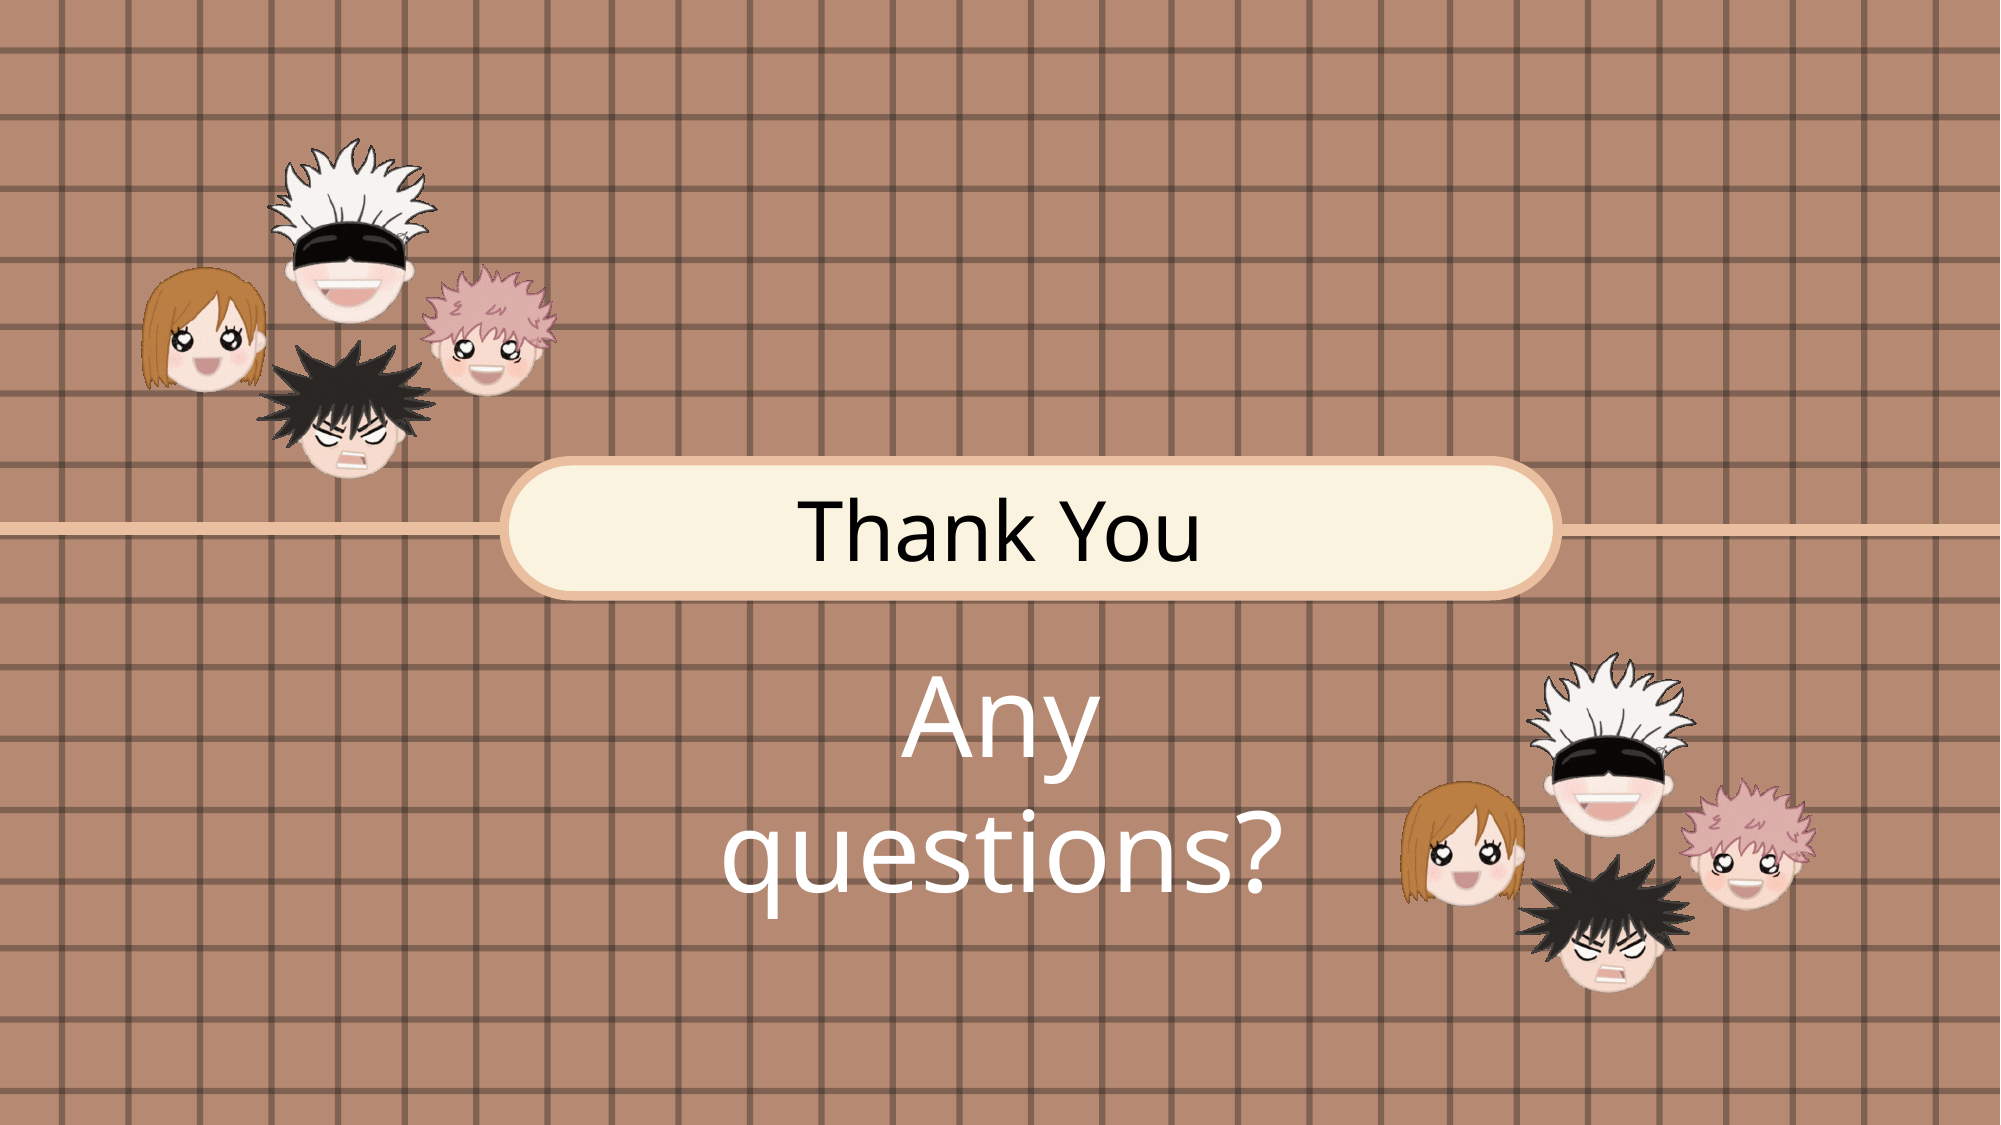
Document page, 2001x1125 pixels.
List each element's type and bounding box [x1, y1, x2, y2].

picture [121, 128, 576, 493]
text_box [0, 0, 2000, 1125]
picture [1380, 642, 1836, 1007]
